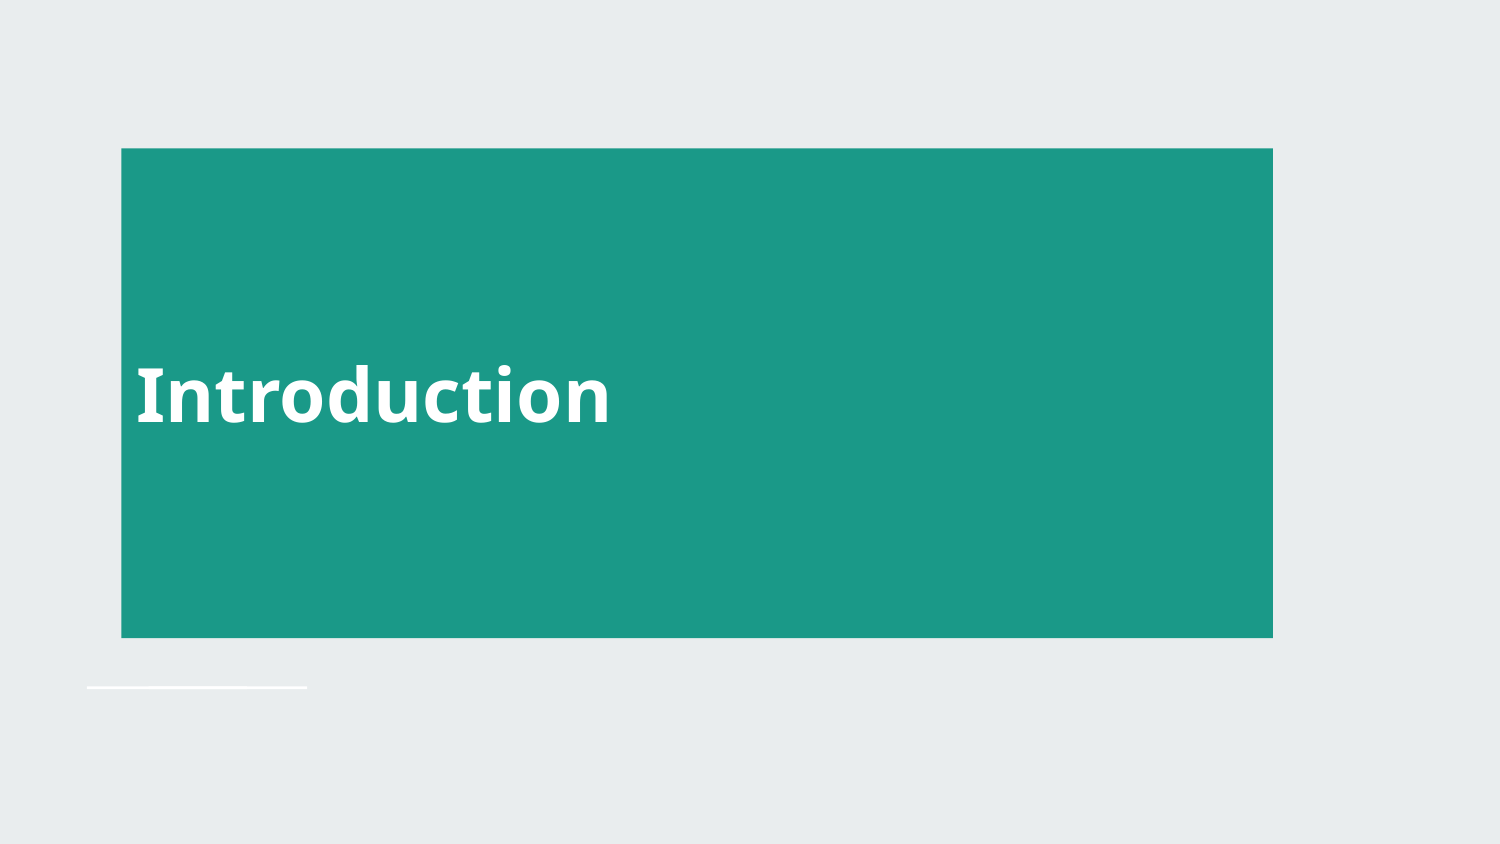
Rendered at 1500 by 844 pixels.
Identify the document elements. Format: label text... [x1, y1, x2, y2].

title Introduction [121, 148, 1273, 639]
